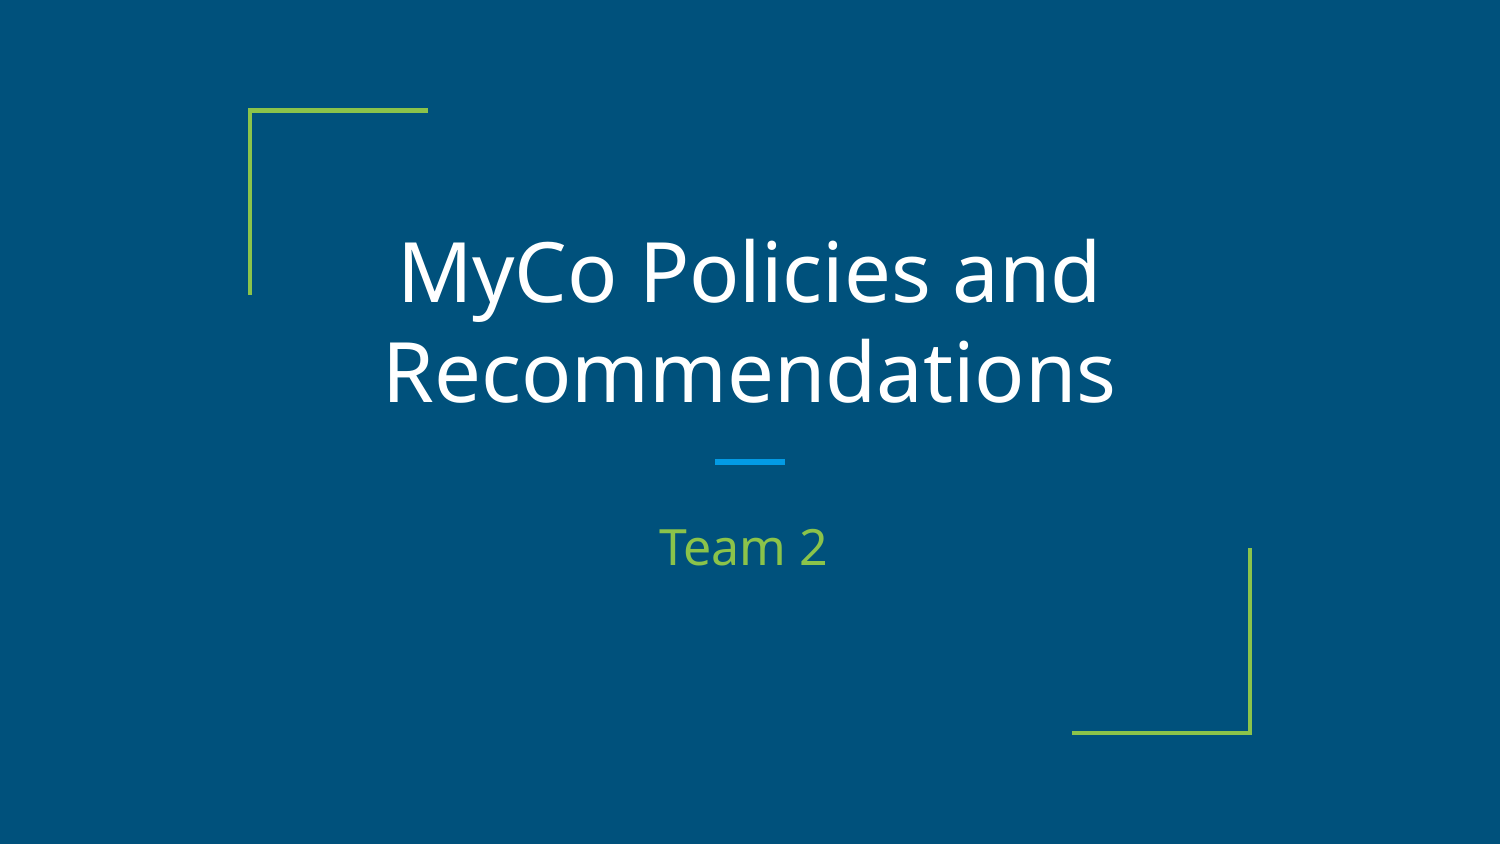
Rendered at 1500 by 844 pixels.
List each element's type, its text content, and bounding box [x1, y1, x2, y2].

subtitle Team 2 [275, 500, 1225, 650]
title MyCo Policies and Recommendations [275, 195, 1225, 435]
